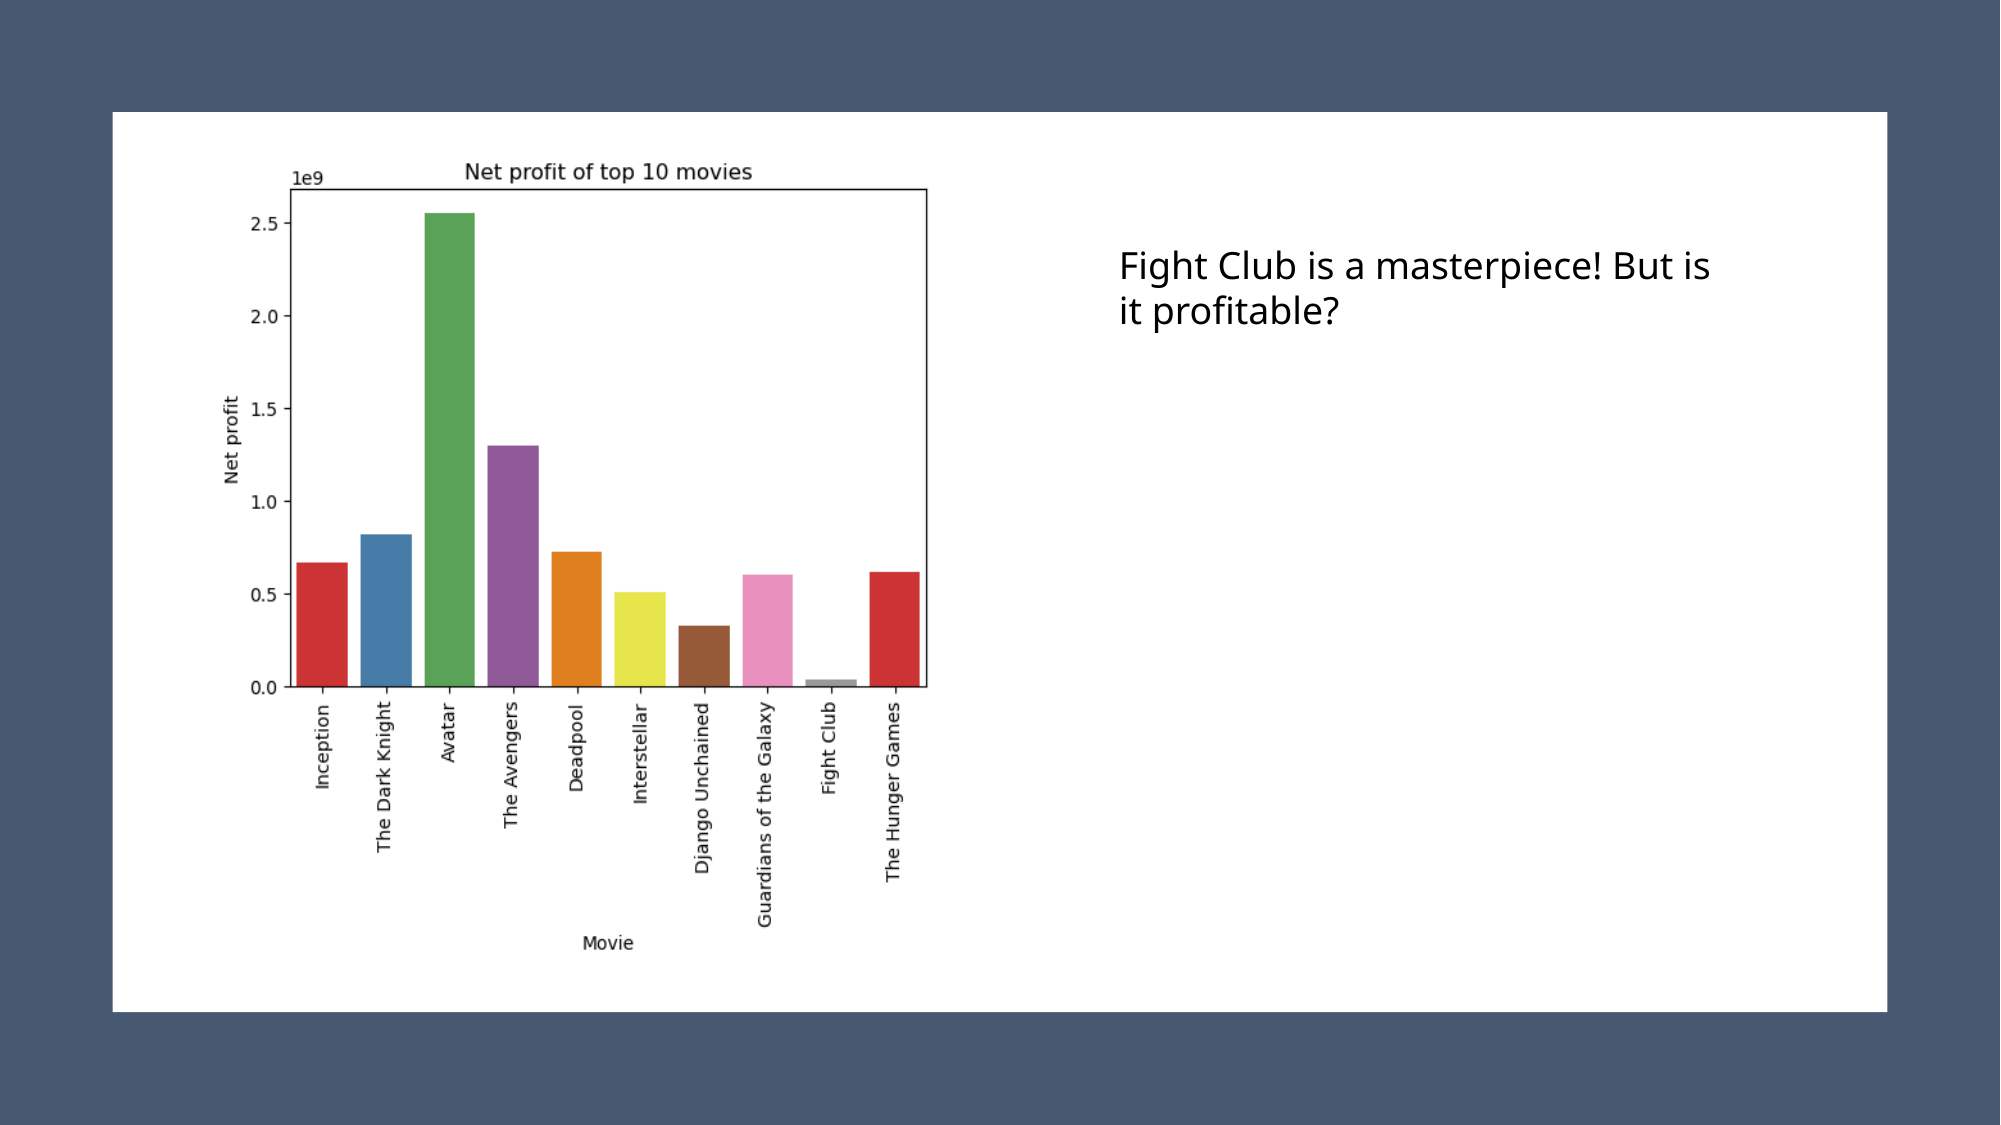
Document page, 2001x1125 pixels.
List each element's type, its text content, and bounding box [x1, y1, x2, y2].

text_box [0, 0, 2000, 1125]
text_box Fight Club is a masterpiece! But is it profitable? [1104, 234, 1740, 340]
picture [212, 150, 939, 966]
text_box [111, 111, 1888, 1013]
